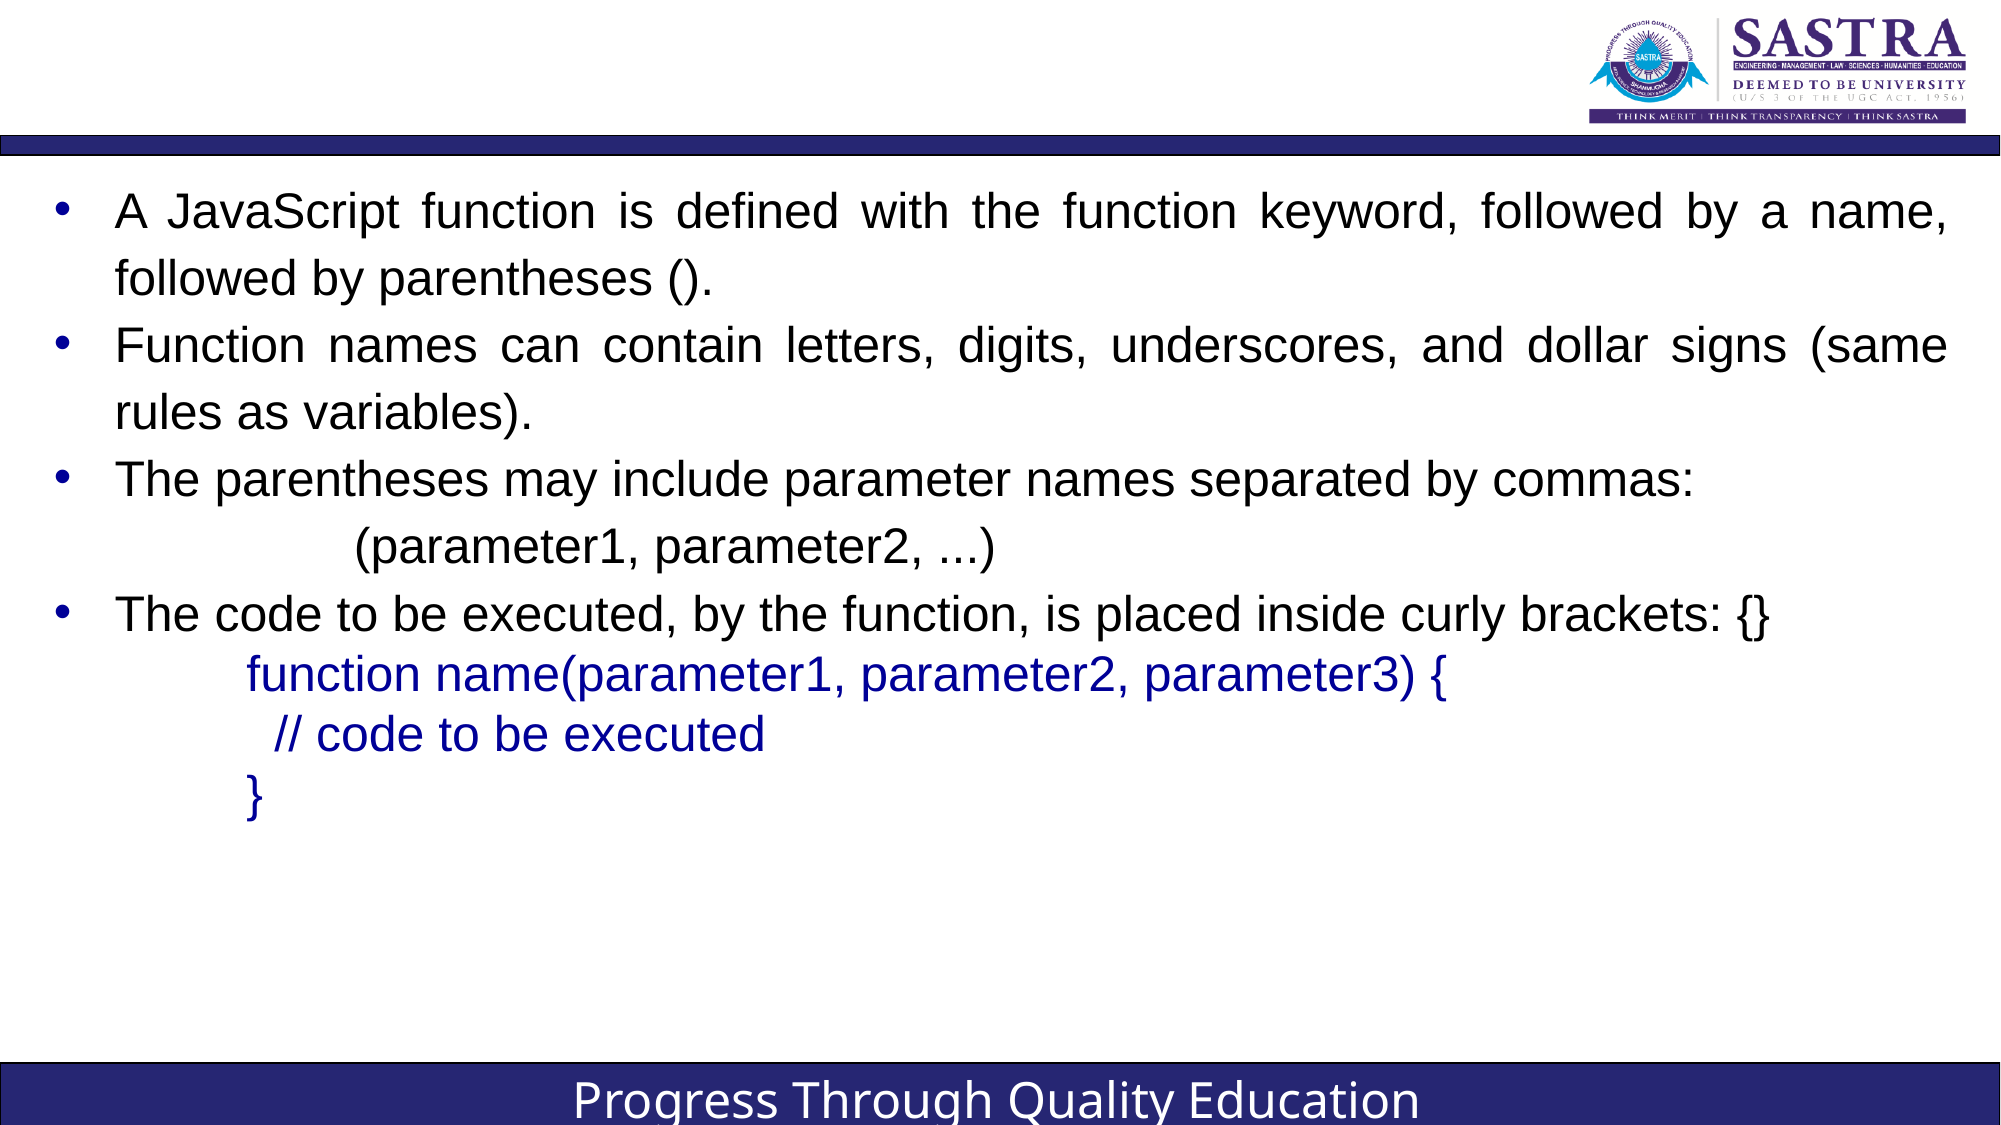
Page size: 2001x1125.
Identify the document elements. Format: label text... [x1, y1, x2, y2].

picture [1566, 10, 1989, 130]
list A JavaScript function is defined with the function keyword, followed by a name, followed by parentheses (). Function names can contain letters, digits, underscores, and dollar signs (same rules as variables). The parentheses may include parameter names separated by commas: (parameter1, parameter2, ...) The code to be executed, by the function, is placed inside curly brackets: {} function name(parameter1, parameter2, parameter3) { // code to be executed } [33, 162, 1967, 1032]
